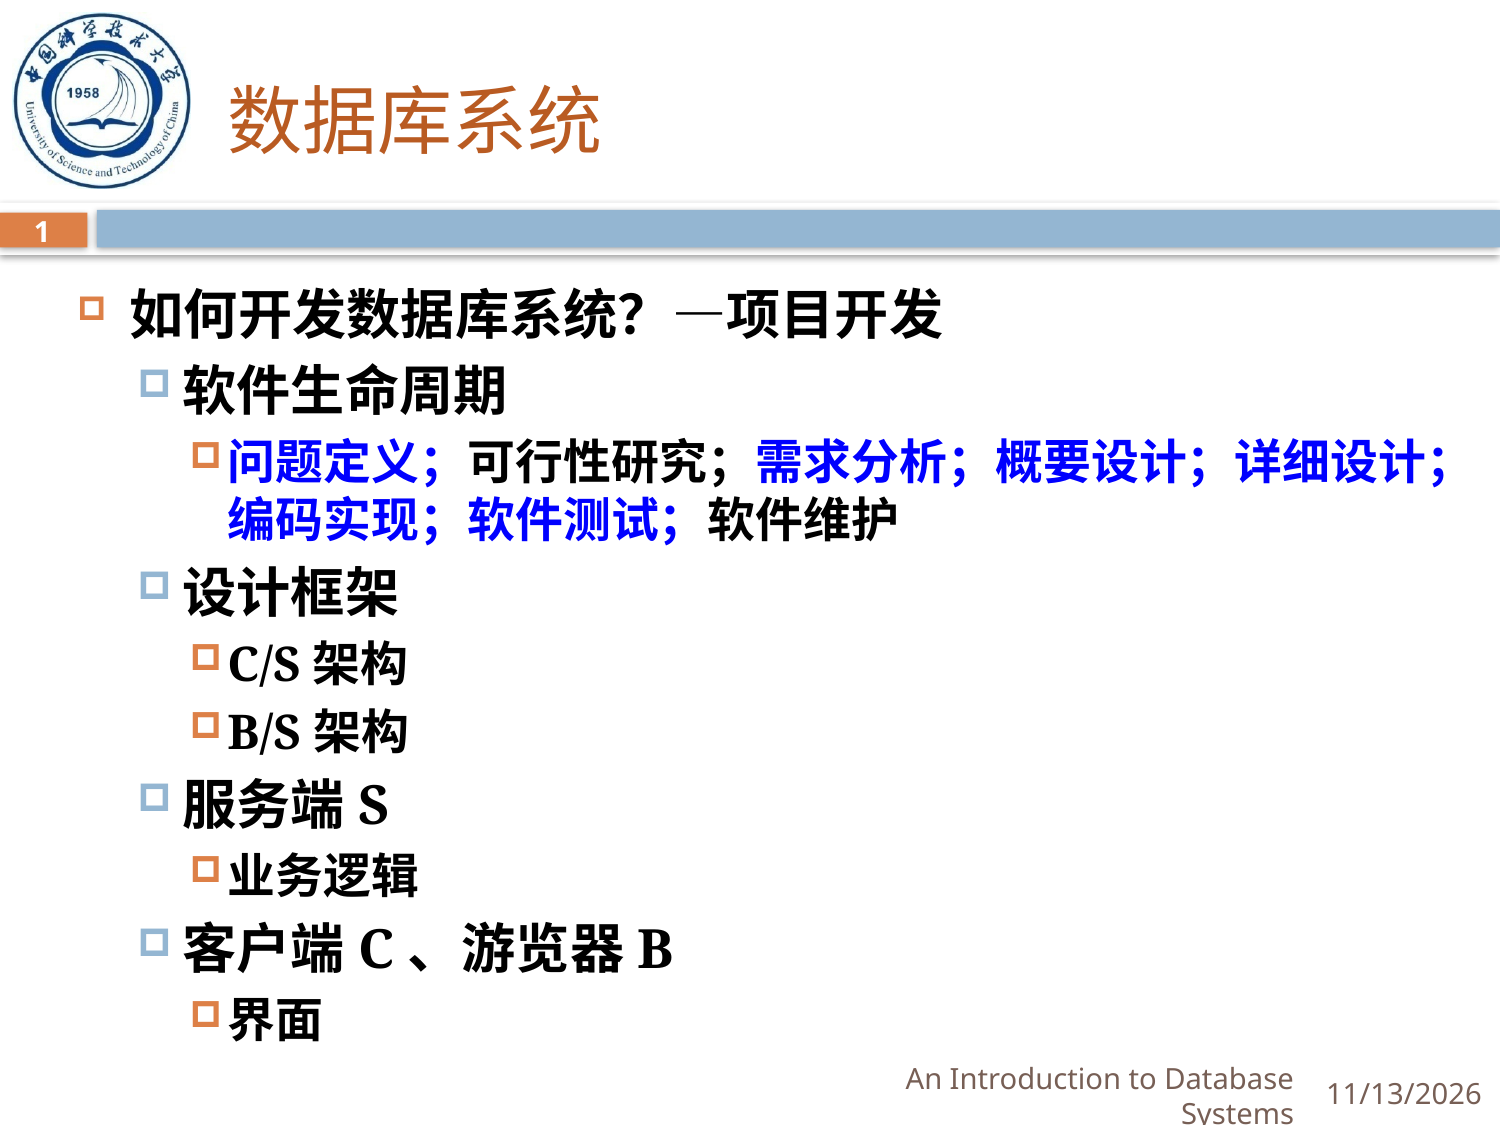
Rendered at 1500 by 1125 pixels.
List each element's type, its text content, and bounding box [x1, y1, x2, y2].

title 数据库系统 [212, 37, 1050, 200]
list 如何开发数据库系统？—项目开发 软件生命周期 问题定义；可行性研究；需求分析；概要设计；详细设计；编码实现；软件测试；软件维护 设计框架 C/S架构 B/S架构 服务端S 业务逻辑 客户端C、游览器B 界面 [62, 272, 1500, 1085]
slide_number 1 [0, 212, 97, 253]
footer An Introduction to Database Systems [838, 1065, 1310, 1125]
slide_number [1311, 1065, 1500, 1125]
picture [12, 12, 191, 189]
